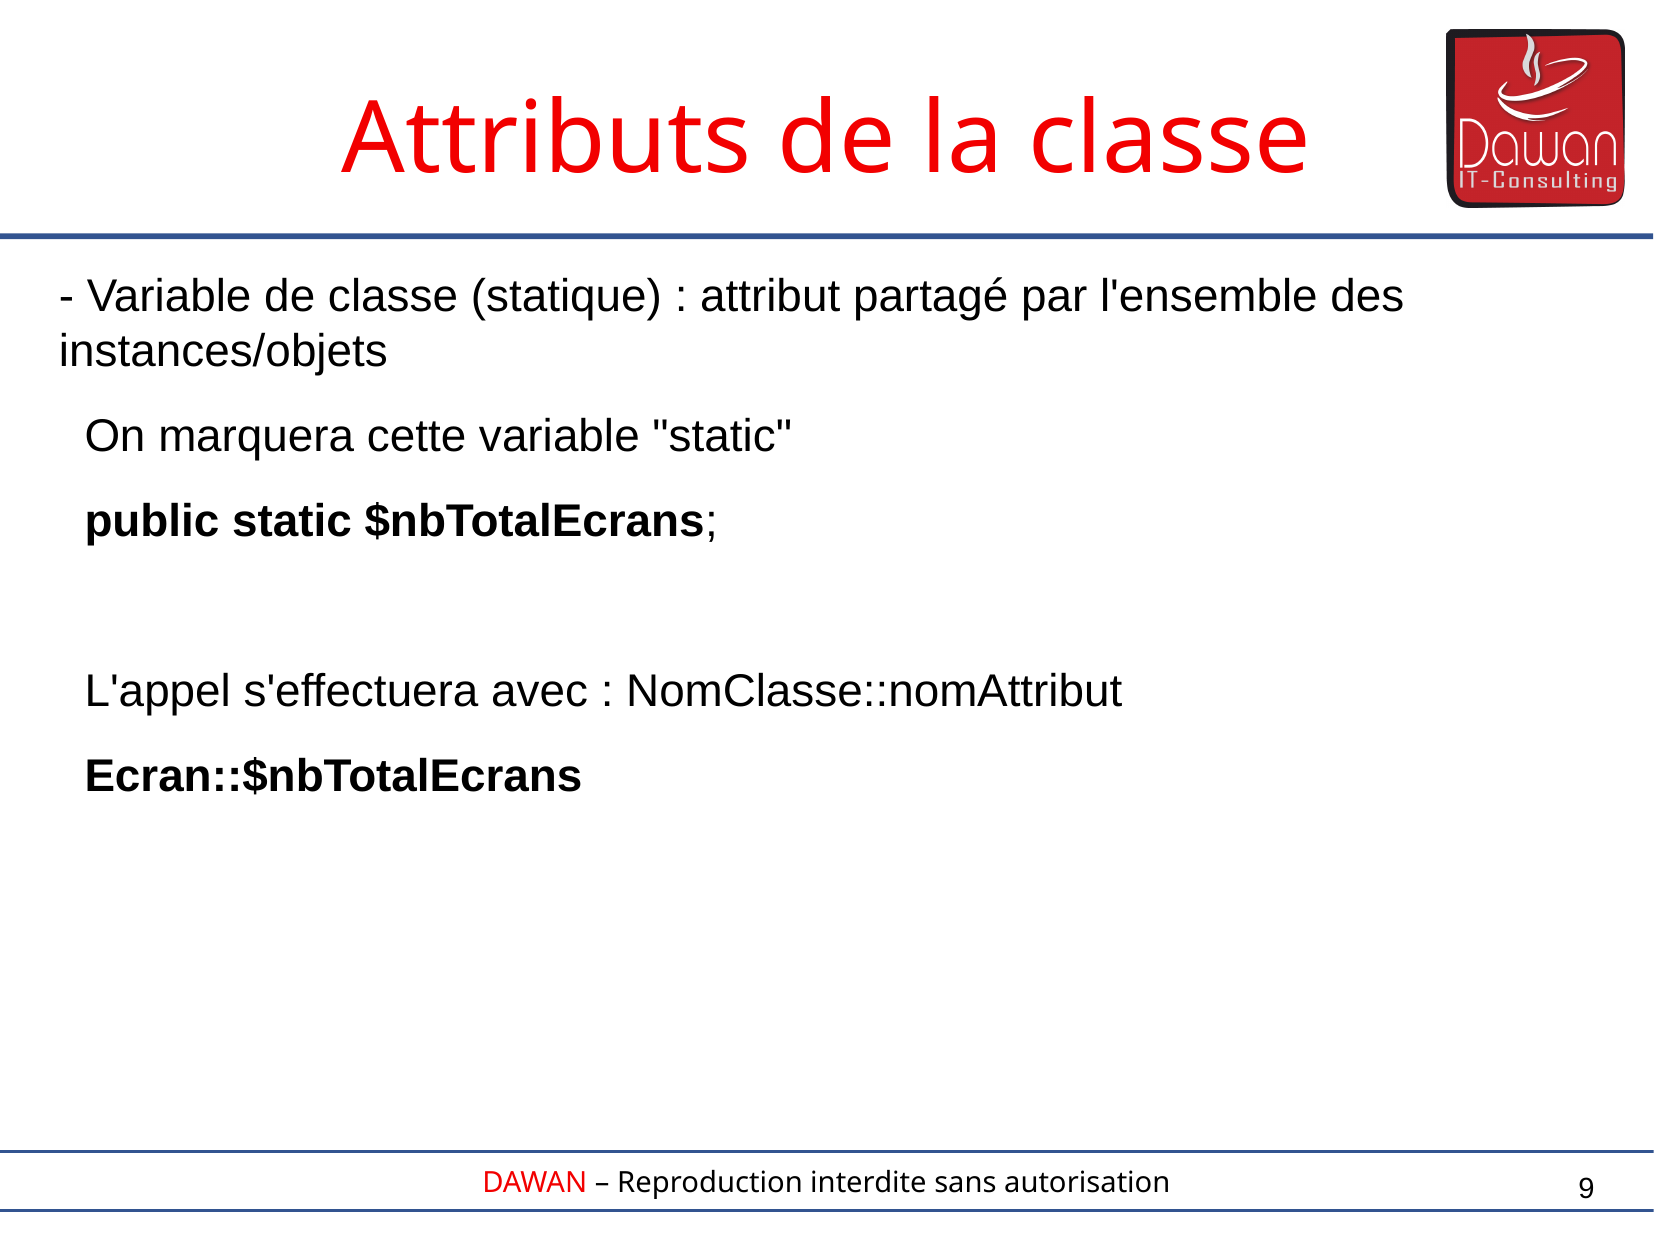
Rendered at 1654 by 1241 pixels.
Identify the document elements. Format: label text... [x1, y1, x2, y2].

title Attributs de la classe [132, 29, 1521, 237]
picture [1521, 29, 1625, 208]
slide_number 9 [1535, 1169, 1595, 1233]
list - Variable de classe (statique) : attribut partagé par l'ensemble des instances/objets On marquera cette variable "static" public static $nbTotalEcrans; L'appel s'effectuera avec : NomClasse::nomAttribut Ecran::$nbTotalEcrans [59, 265, 1595, 971]
